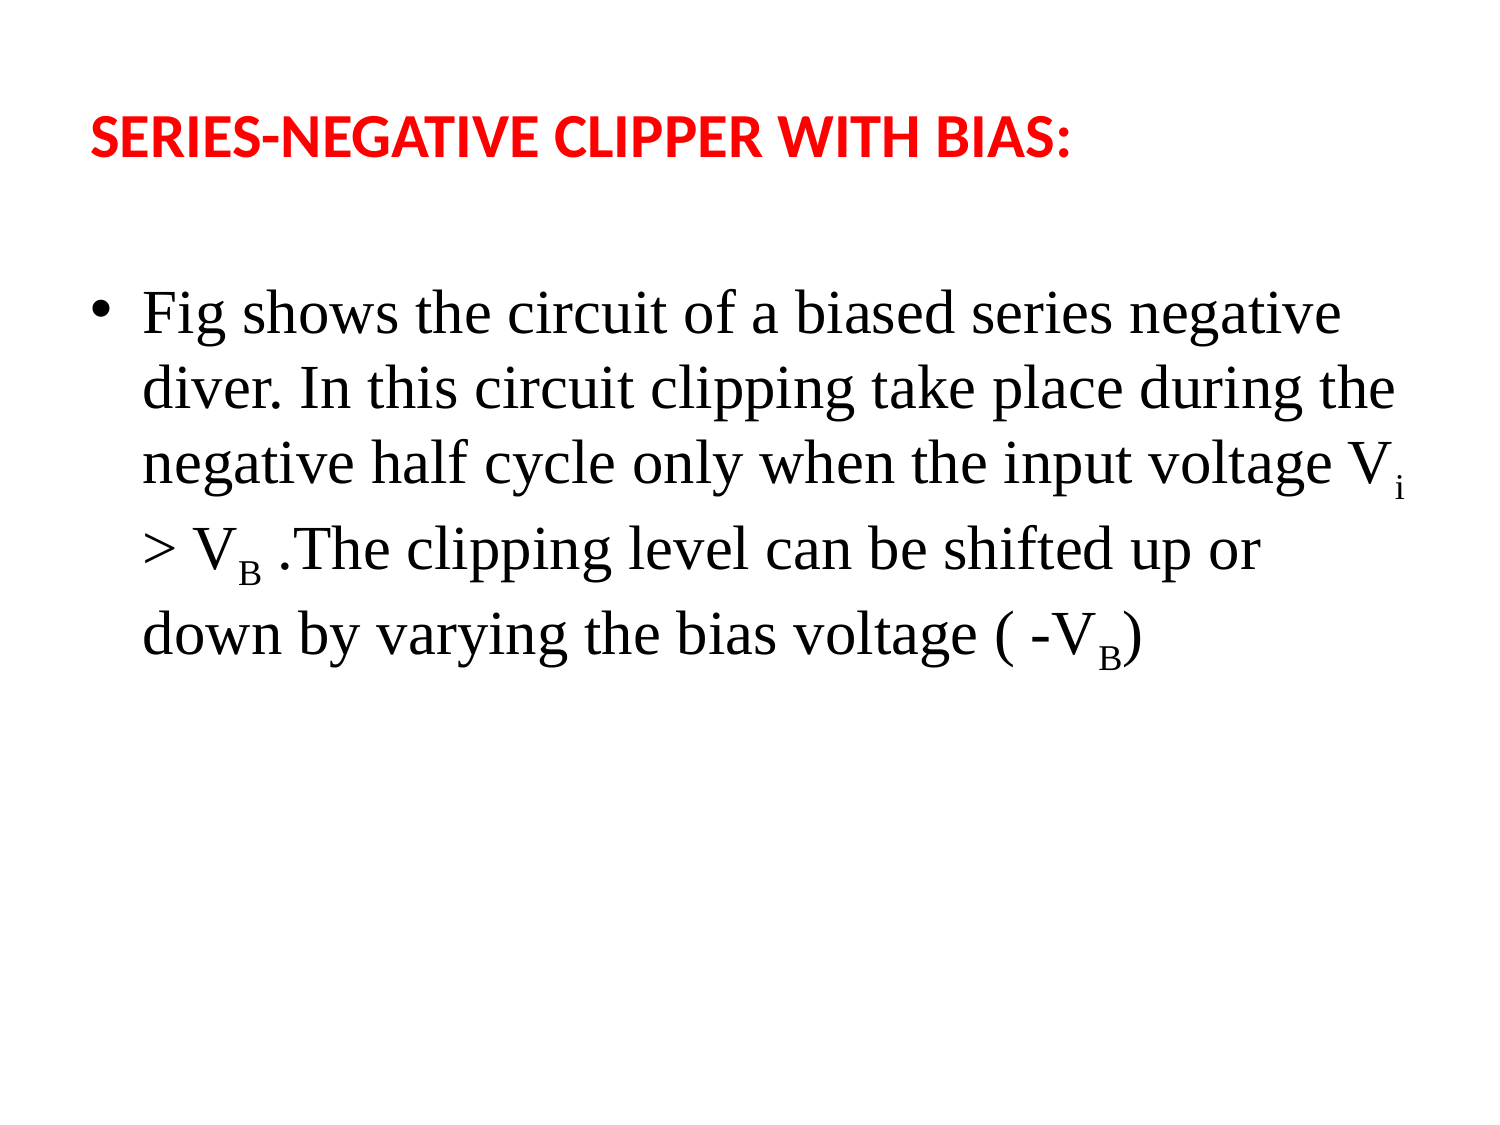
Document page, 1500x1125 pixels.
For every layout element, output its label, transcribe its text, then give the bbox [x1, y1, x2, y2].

list SERIES-NEGATIVE CLIPPER WITH BIAS: Fig shows the circuit of a biased series negative diver. In this circuit clipping take place during the negative half cycle only when the input voltage Vi > VB .The clipping level can be shifted up or down by varying the bias voltage ( -VB) [75, 0, 1425, 743]
